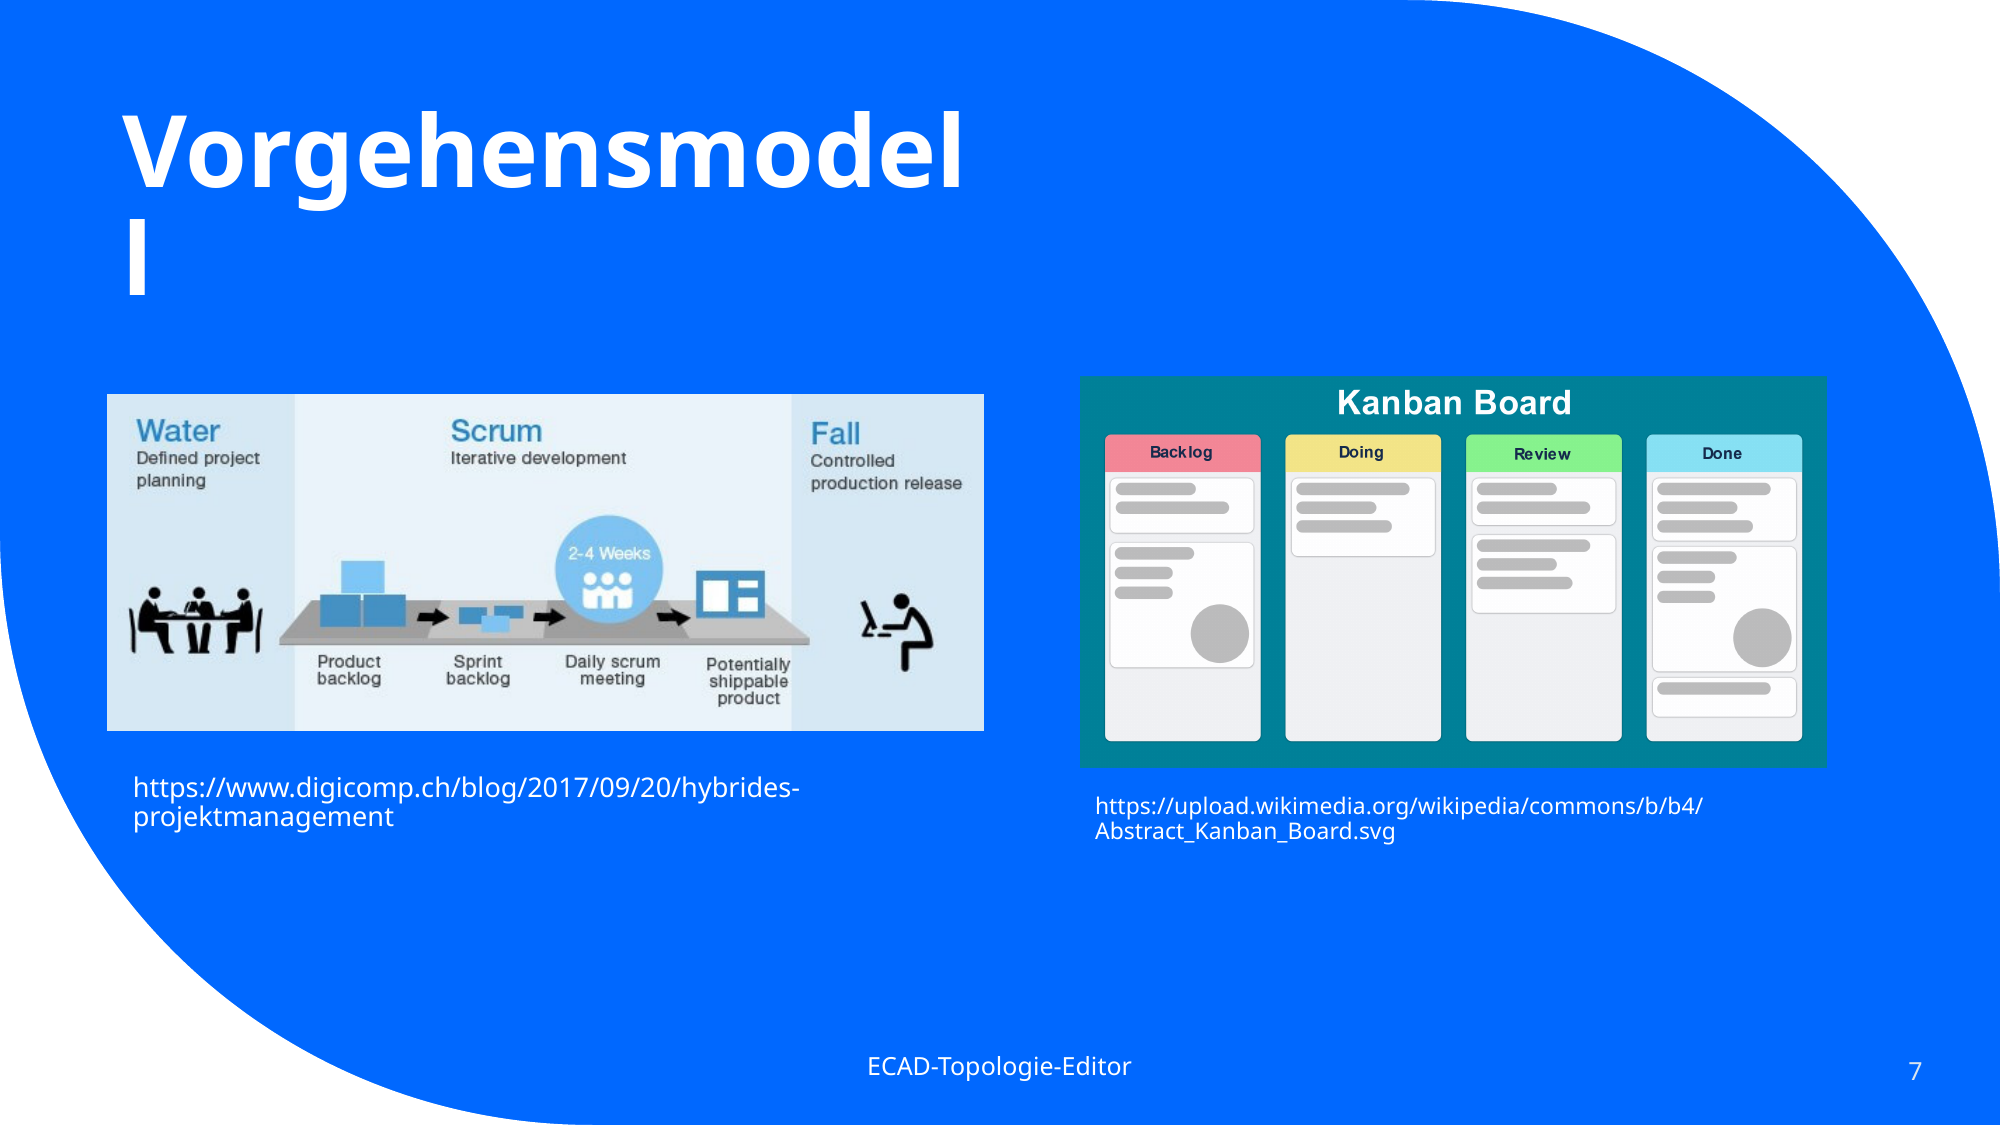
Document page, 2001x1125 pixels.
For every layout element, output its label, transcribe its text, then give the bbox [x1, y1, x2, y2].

picture [107, 393, 984, 731]
title Vorgehensmodell [107, 93, 998, 395]
picture [1079, 378, 1827, 766]
text_box ECAD-Topologie-Editor [662, 1042, 1338, 1103]
text_box https://www.digicomp.ch/blog/2017/09/20/hybrides-projektmanagement [117, 767, 824, 875]
slide_number 7 [1665, 1042, 1938, 1103]
text_box https://upload.wikimedia.org/wikipedia/commons/b/b4/Abstract_Kanban_Board.svg [1079, 787, 1786, 896]
